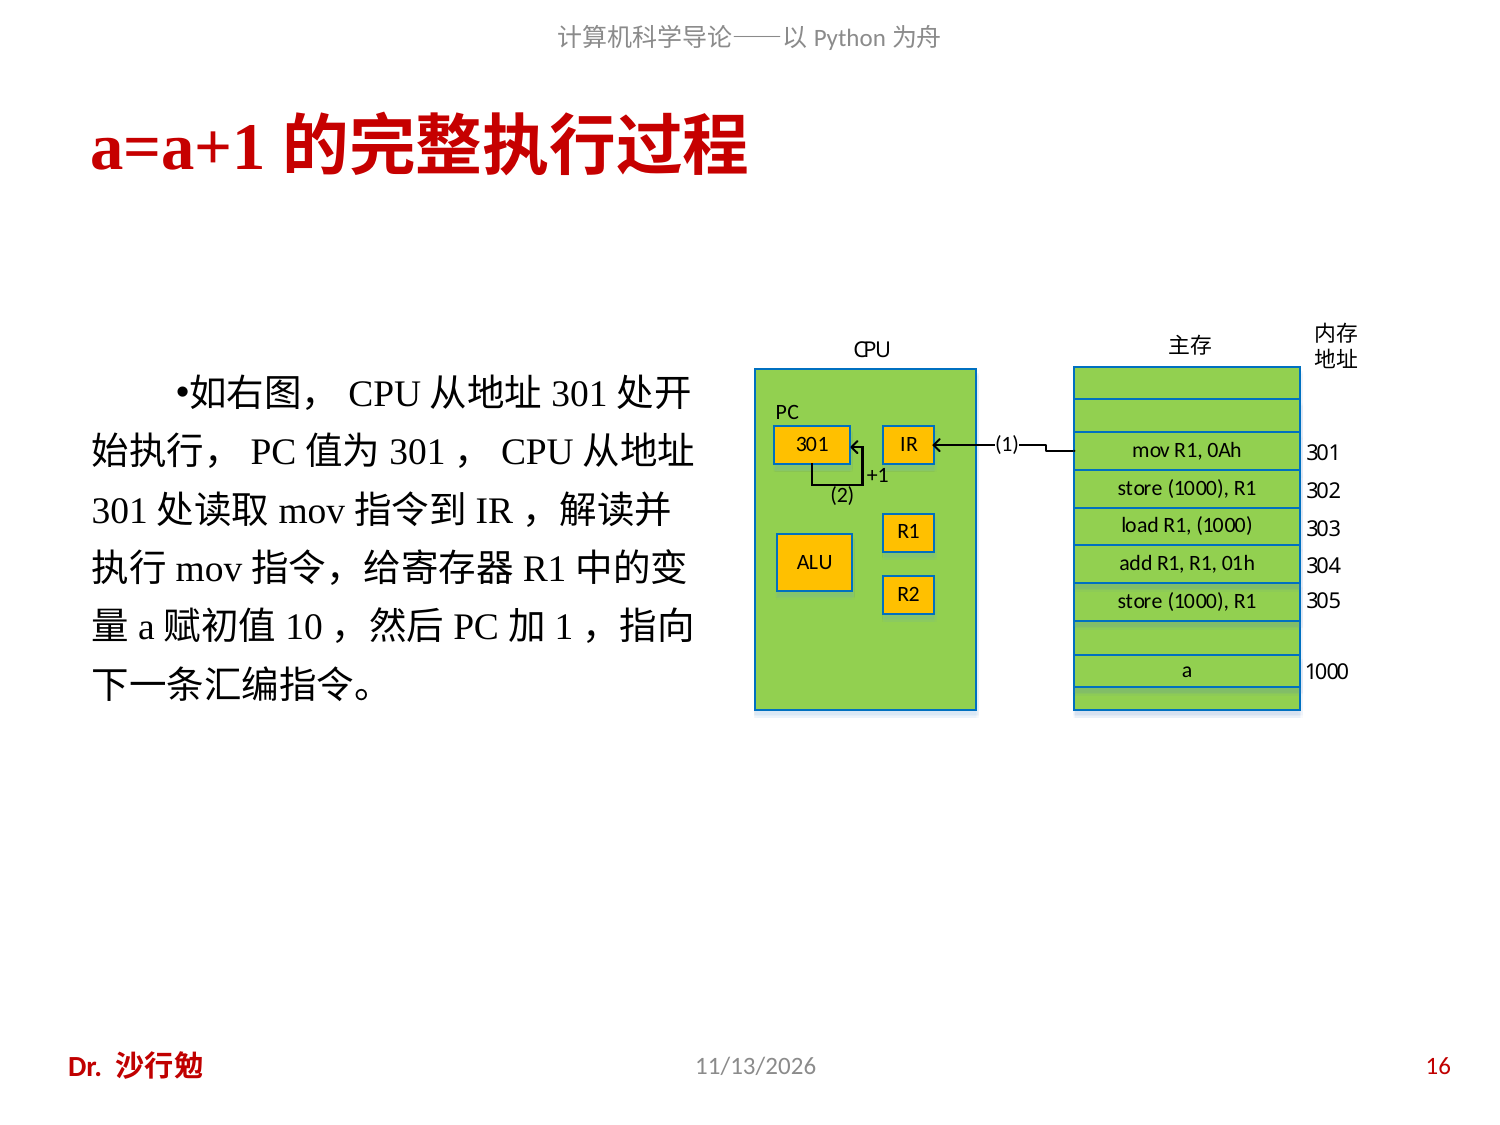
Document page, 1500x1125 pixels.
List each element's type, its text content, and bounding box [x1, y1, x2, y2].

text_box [702, 266, 1424, 764]
list 如右图，CPU从地址301处开始执行，PC值为301，CPU从地址301处读取mov指令到IR，解读并执行mov指令，给寄存器R1中的变量a赋初值10，然后PC加1，指向下一条汇编指令。 [76, 302, 717, 835]
footer Dr. 沙行勉 [53, 1035, 386, 1095]
title a=a+1的完整执行过程 [75, 90, 1425, 195]
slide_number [501, 1035, 1010, 1095]
slide_number 16 [1116, 1035, 1467, 1095]
